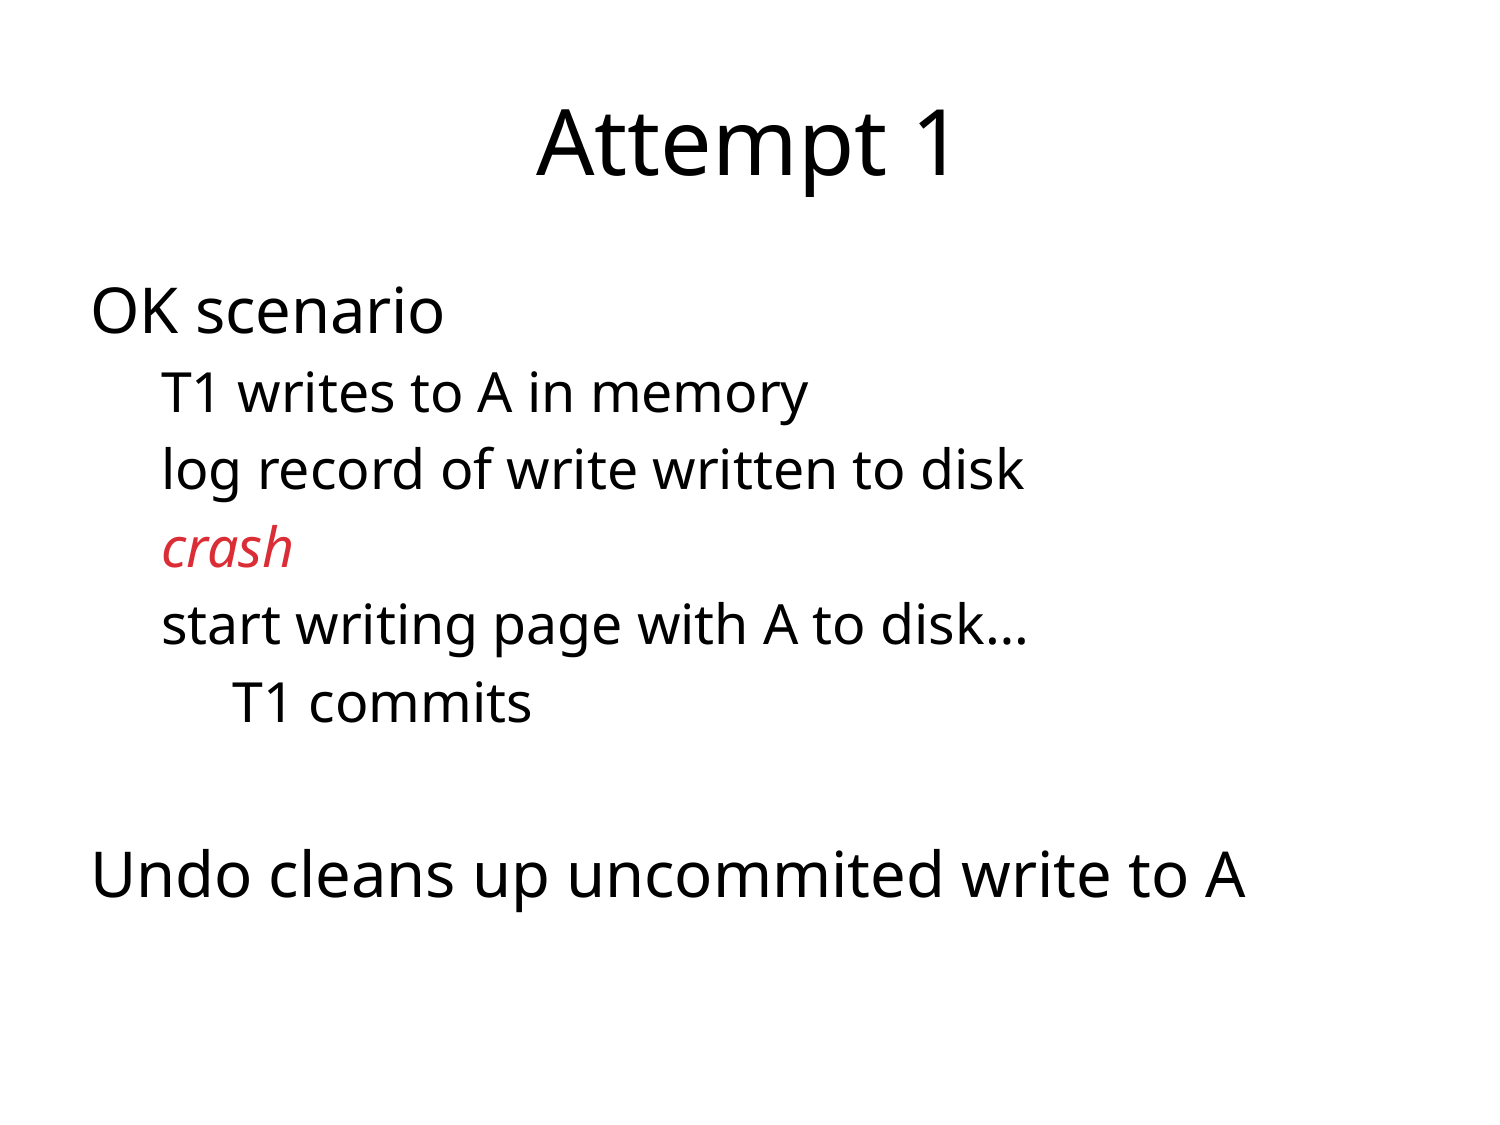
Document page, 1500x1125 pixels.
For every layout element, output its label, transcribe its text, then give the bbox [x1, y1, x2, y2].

title Attempt 1 [75, 45, 1425, 233]
list OK scenario T1 writes to A in memory log record of write written to disk crash start writing page with A to disk… T1 commits Undo cleans up uncommited write to A Need to redo T1, otherwise no durability! [75, 262, 1425, 1014]
